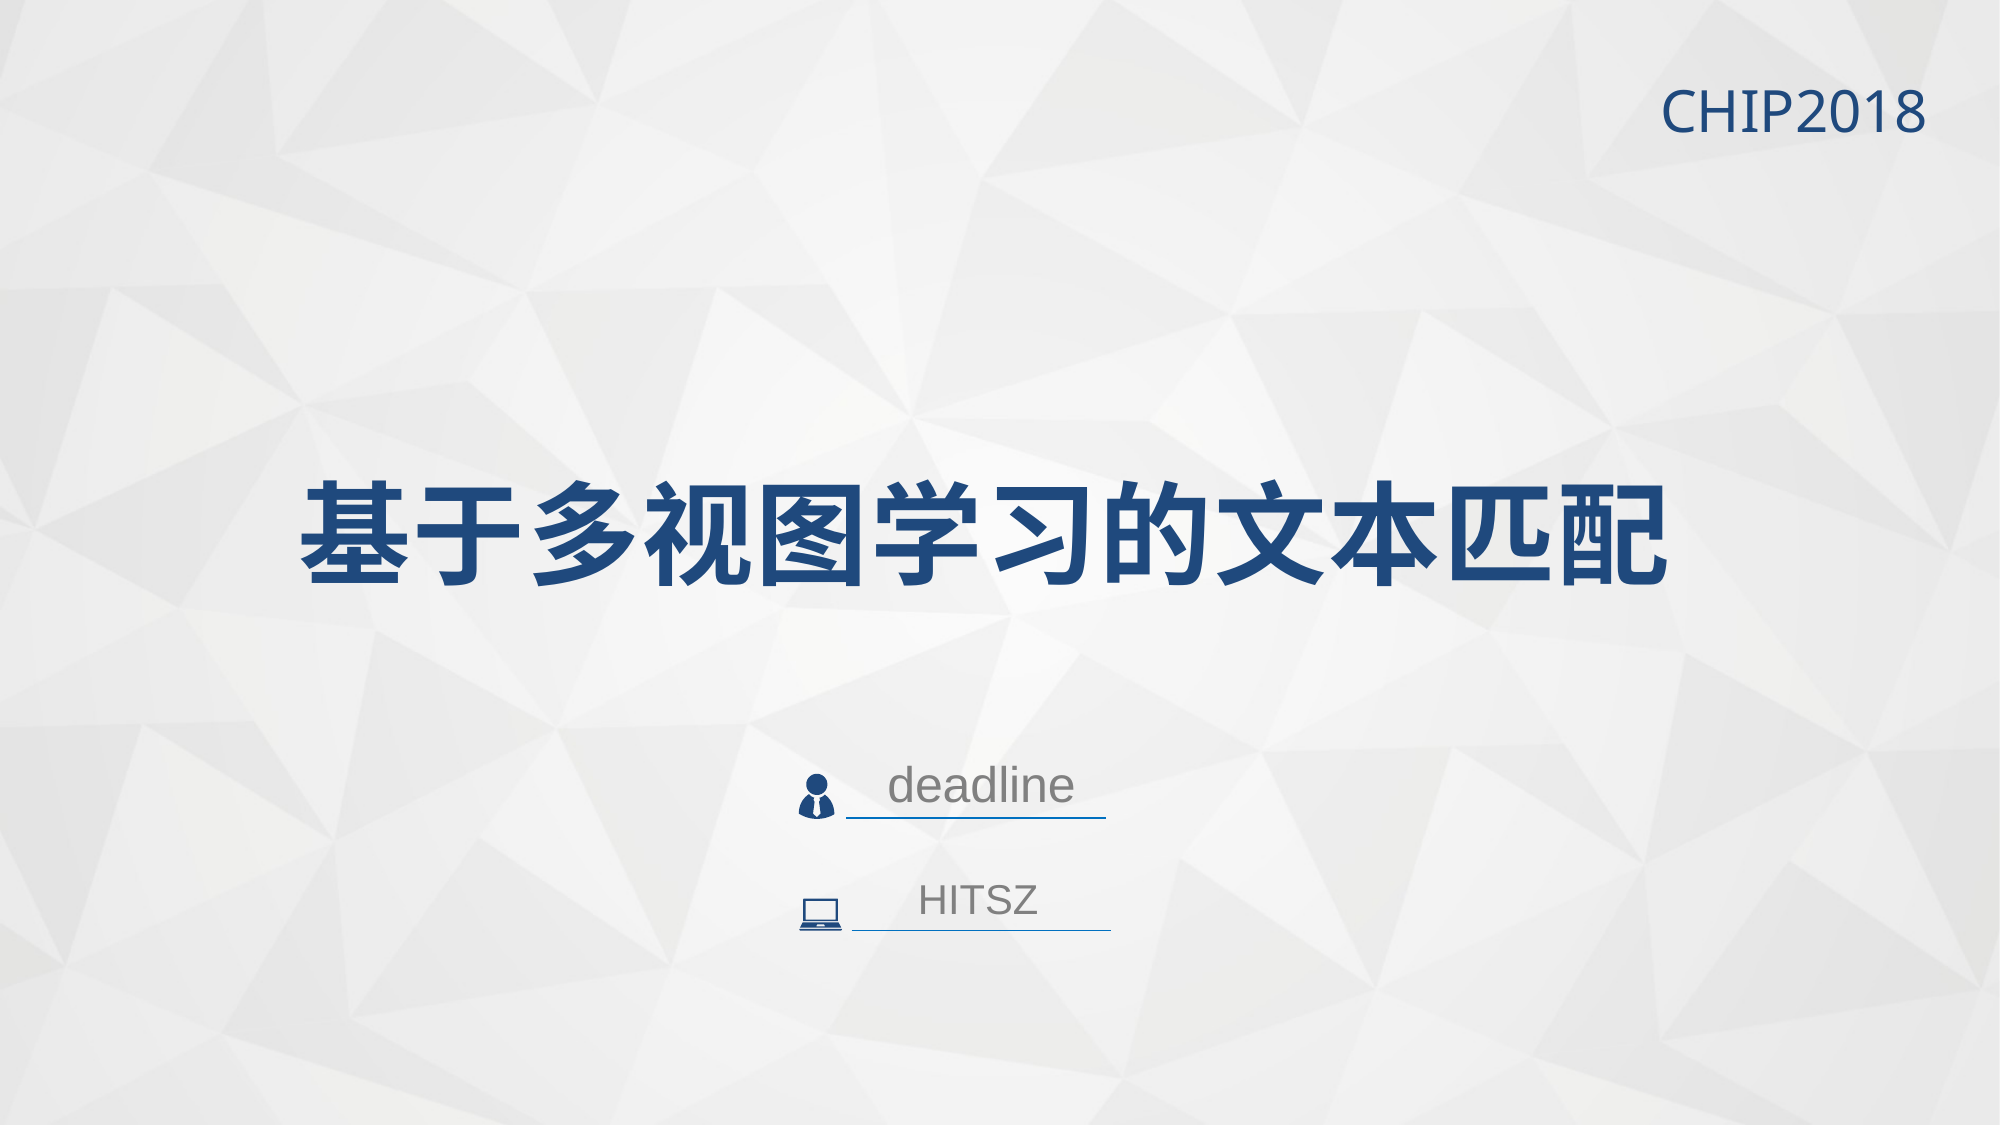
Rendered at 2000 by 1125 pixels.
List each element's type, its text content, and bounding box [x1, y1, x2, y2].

text_box 基于多视图学习的文本匹配 [279, 456, 1690, 606]
text_box [798, 775, 811, 819]
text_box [816, 744, 1150, 822]
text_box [822, 865, 1160, 932]
picture [0, 0, 2000, 1125]
text_box [799, 898, 817, 931]
